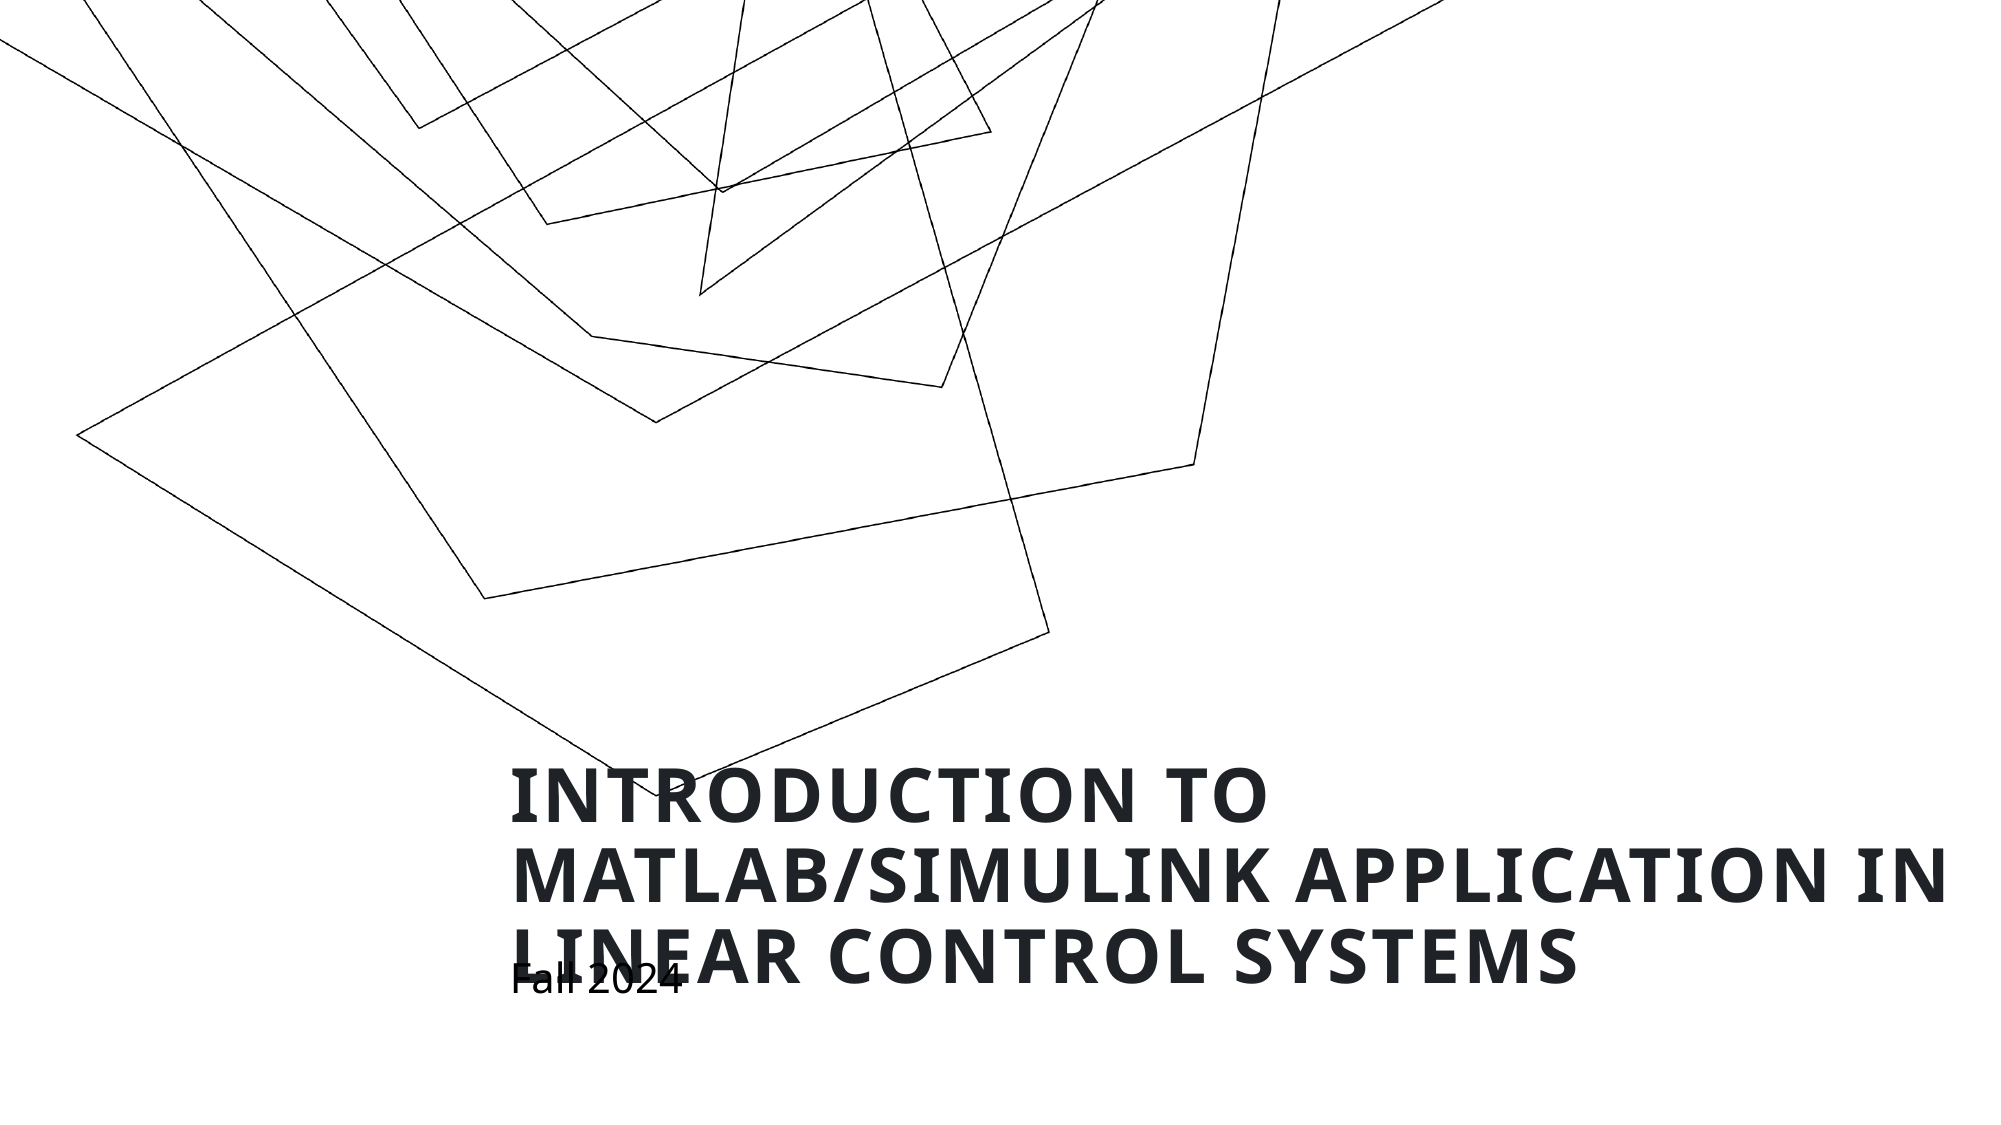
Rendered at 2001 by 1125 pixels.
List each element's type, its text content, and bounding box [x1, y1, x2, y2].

picture [0, 0, 1557, 830]
text_box Fall 2024 [494, 950, 1037, 1035]
title Introduction to MATLAB/Simulink Application in Linear Control Systems [495, 616, 2000, 1125]
